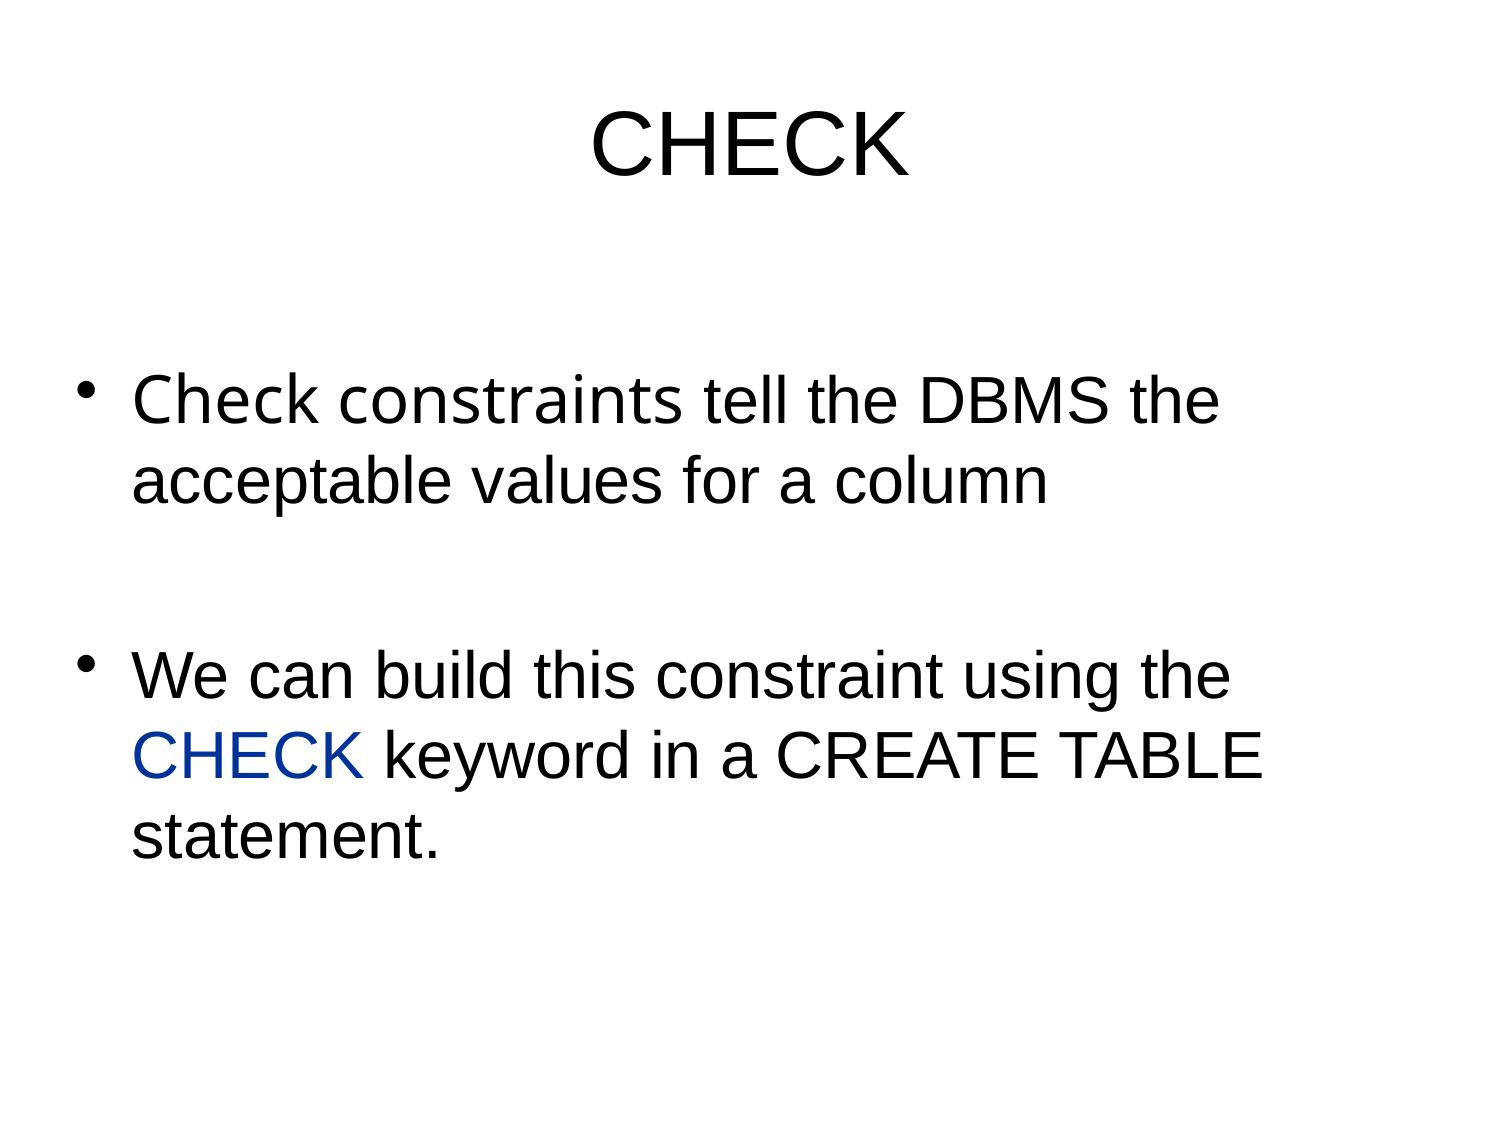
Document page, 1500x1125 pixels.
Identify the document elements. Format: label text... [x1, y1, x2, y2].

title CHECK [75, 45, 1425, 233]
list Check constraints tell the DBMS the acceptable values for a column We can build this constraint using the CHECK keyword in a CREATE TABLE statement. [75, 262, 1425, 1005]
